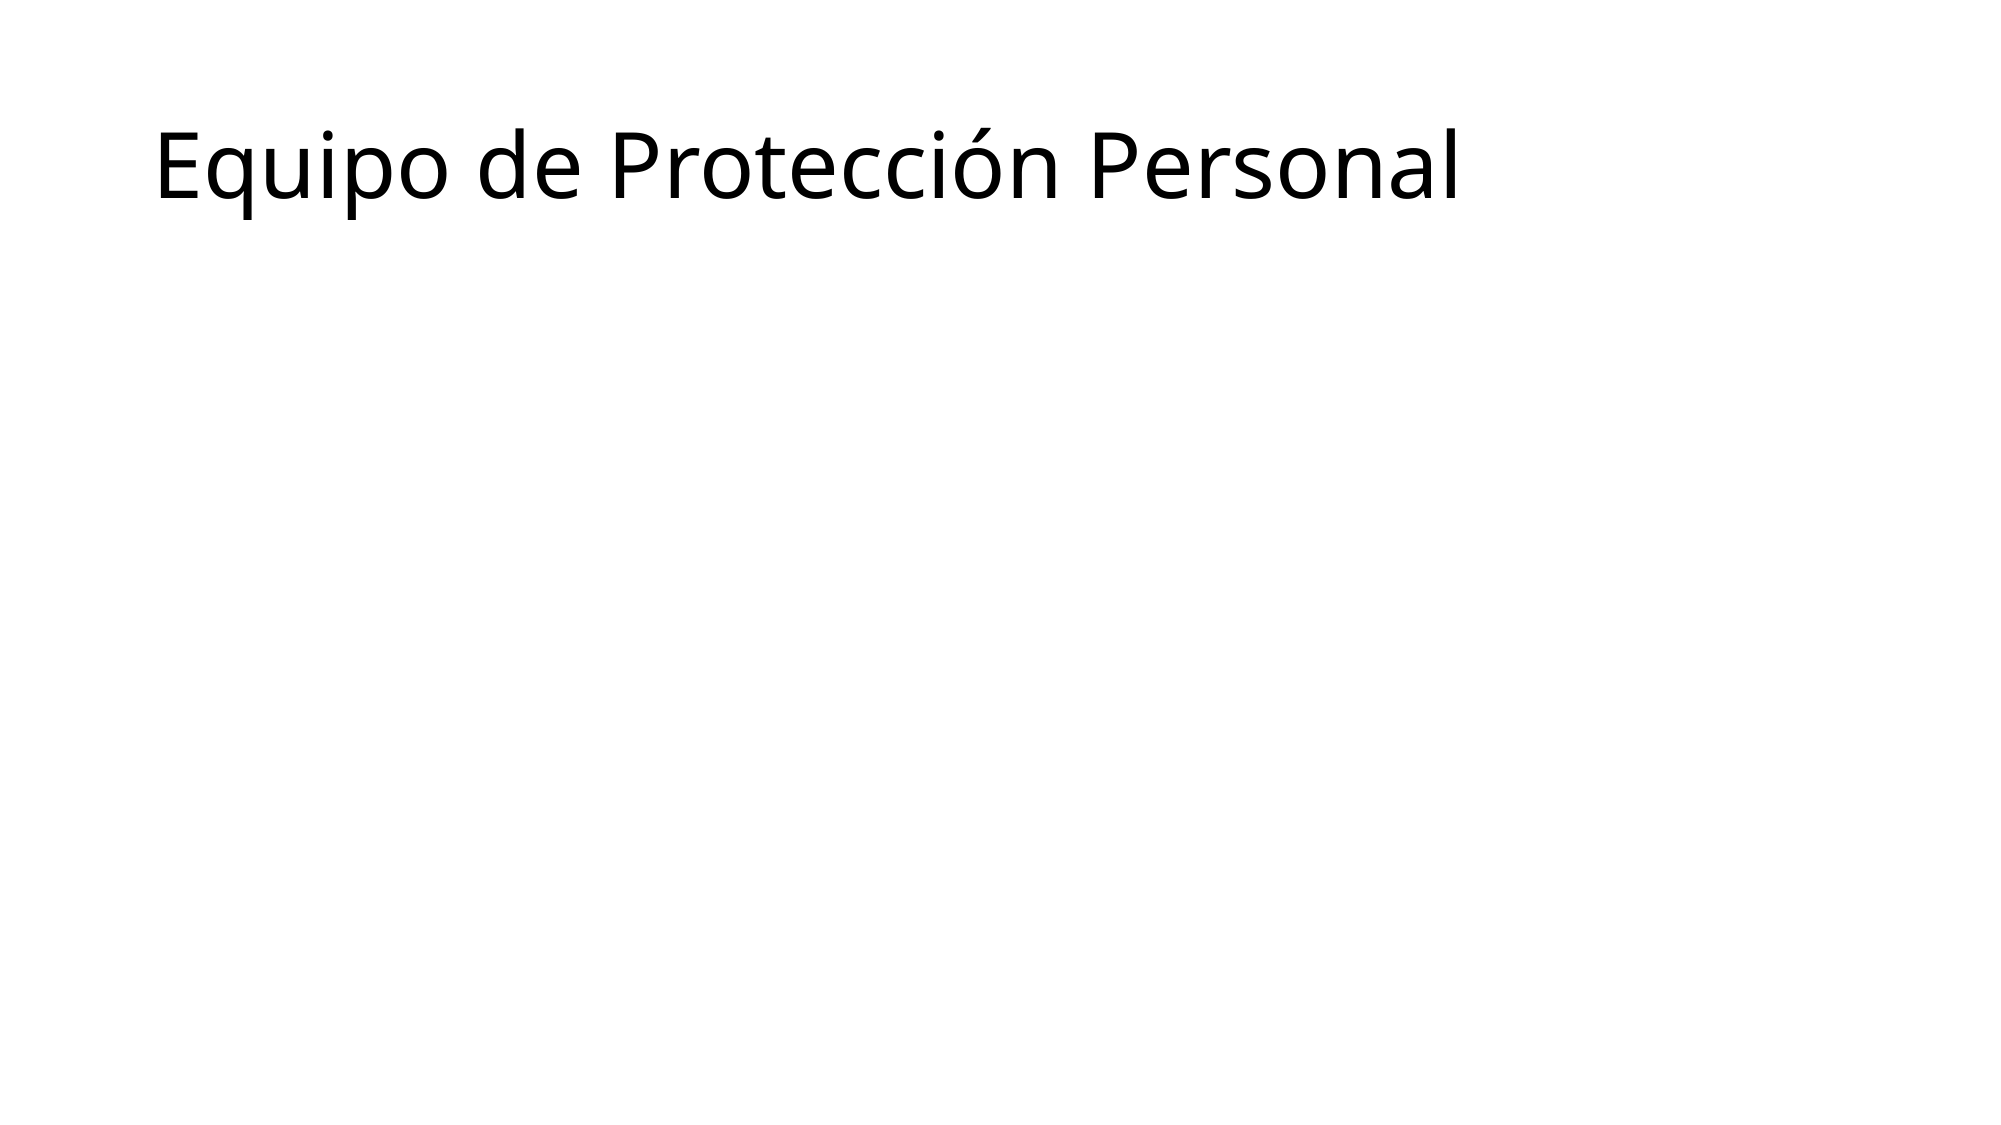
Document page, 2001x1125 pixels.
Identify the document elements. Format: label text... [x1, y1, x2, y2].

title Equipo de Protección Personal [137, 59, 1863, 278]
